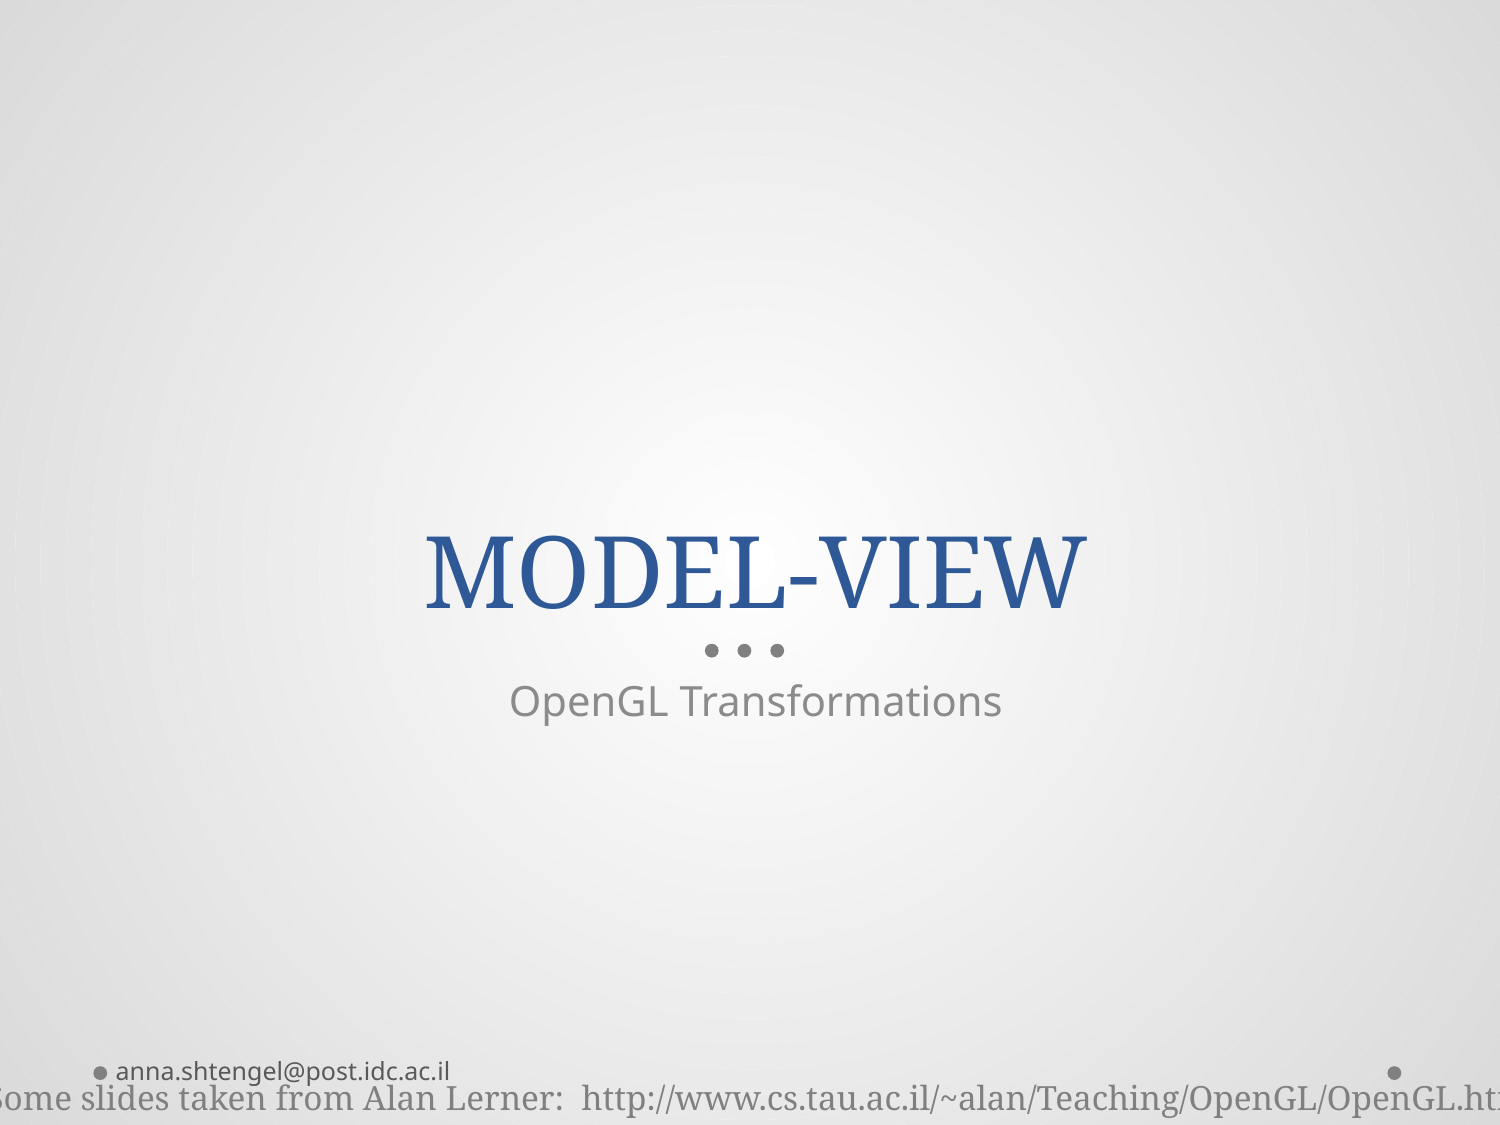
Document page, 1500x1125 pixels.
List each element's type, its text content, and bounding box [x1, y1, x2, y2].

footer anna.shtengel@post.idc.ac.il [108, 1042, 576, 1103]
list OpenGL Transformations [118, 667, 1394, 854]
text_box Some slides taken from Alan Lerner: http://www.cs.tau.ac.il/~alan/Teaching/OpenGL/OpenGL.htm [0, 1069, 1500, 1125]
title MODEL-VIEW [118, 224, 1394, 636]
